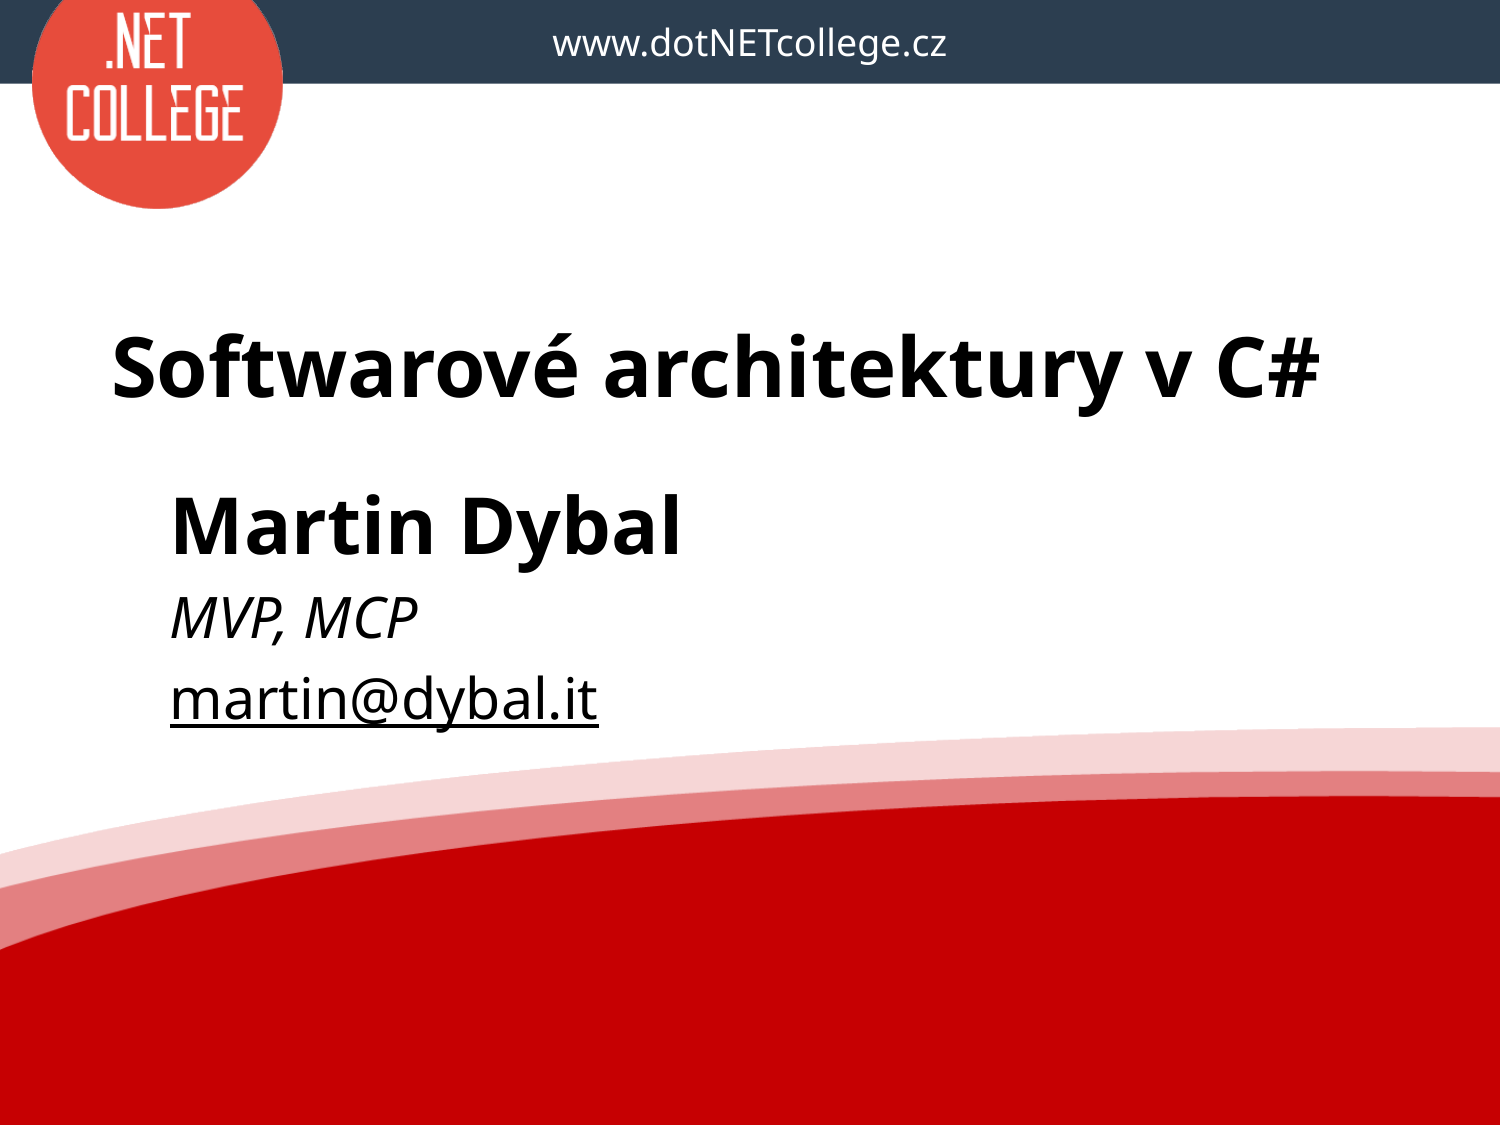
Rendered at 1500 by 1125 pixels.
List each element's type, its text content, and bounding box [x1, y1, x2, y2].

title Softwarové architektury v C# [96, 185, 1463, 422]
picture [0, 727, 1500, 1125]
list Martin Dybal MVP, MCP martin@dybal.it [154, 468, 1346, 750]
picture [32, 0, 285, 210]
